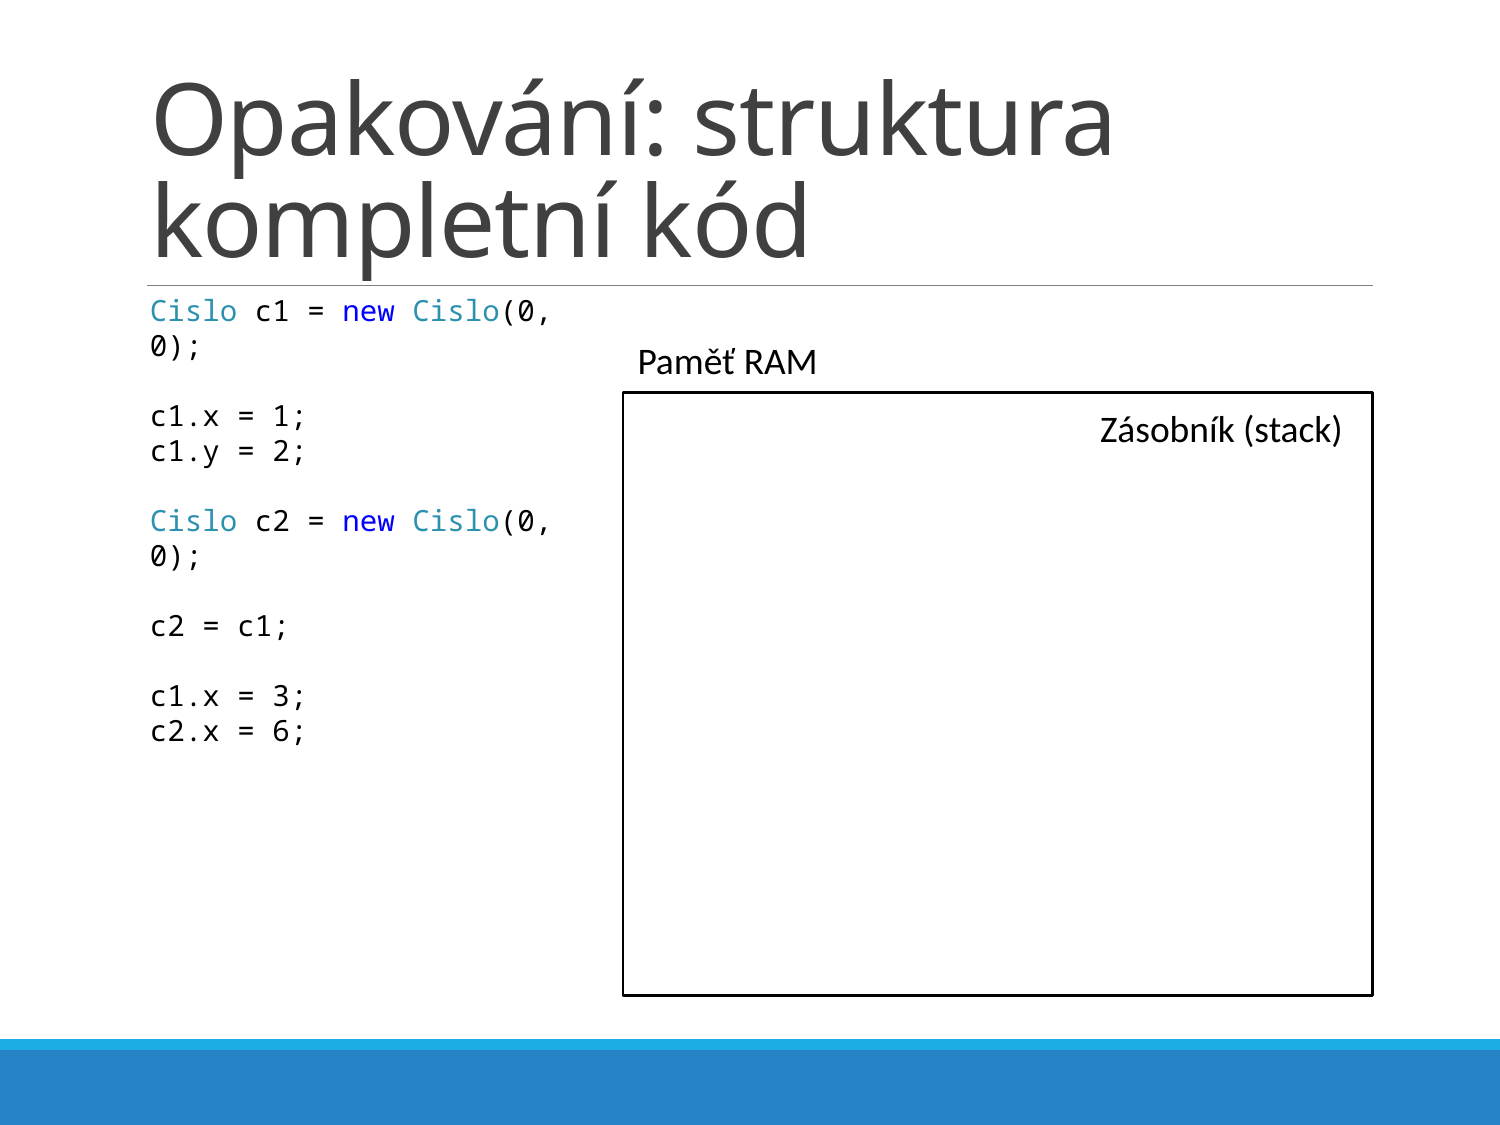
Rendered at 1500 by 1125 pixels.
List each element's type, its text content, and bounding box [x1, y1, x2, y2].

text_box Cislo c1 = new Cislo(0, 0); c1.x = 1; c1.y = 2; Cislo c2 = new Cislo(0, 0); c2 = c1; c1.x = 3; c2.x = 6; [134, 284, 603, 755]
text_box Paměť RAM [622, 329, 902, 390]
text_box Zásobník (stack) [1085, 397, 1401, 457]
text_box [622, 391, 1374, 997]
title Opakování: struktura kompletní kód [135, 47, 1373, 285]
